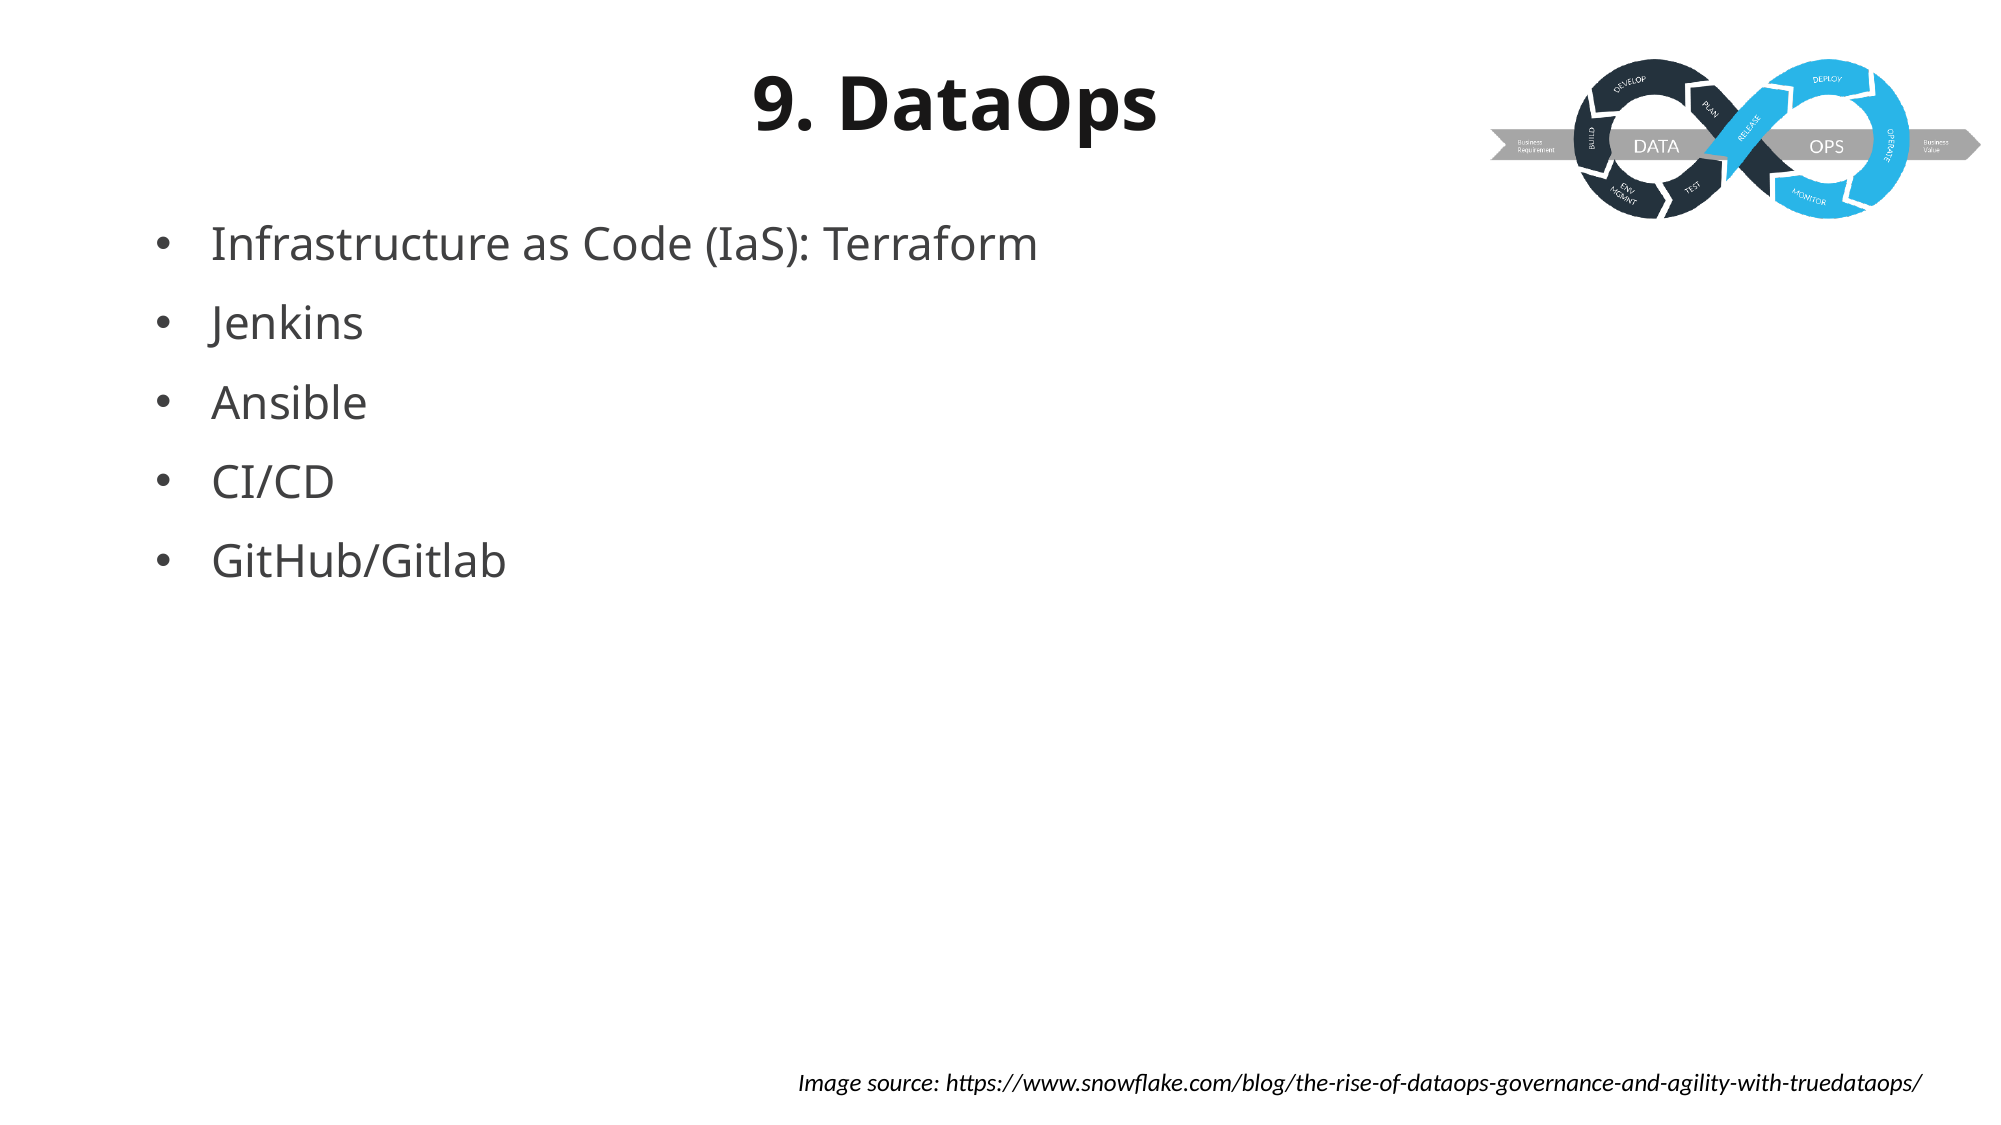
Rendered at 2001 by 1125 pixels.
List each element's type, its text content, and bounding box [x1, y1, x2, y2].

picture [1490, 59, 1981, 219]
text_box Image source: https://www.snowflake.com/blog/the-rise-of-dataops-governance-and-agility-with-truedataops/ [783, 1058, 1981, 1104]
title 9. DataOps [140, 43, 1771, 155]
text_box Infrastructure as Code (IaS): Terraform Jenkins Ansible CI/CD GitHub/Gitlab [140, 195, 1907, 594]
